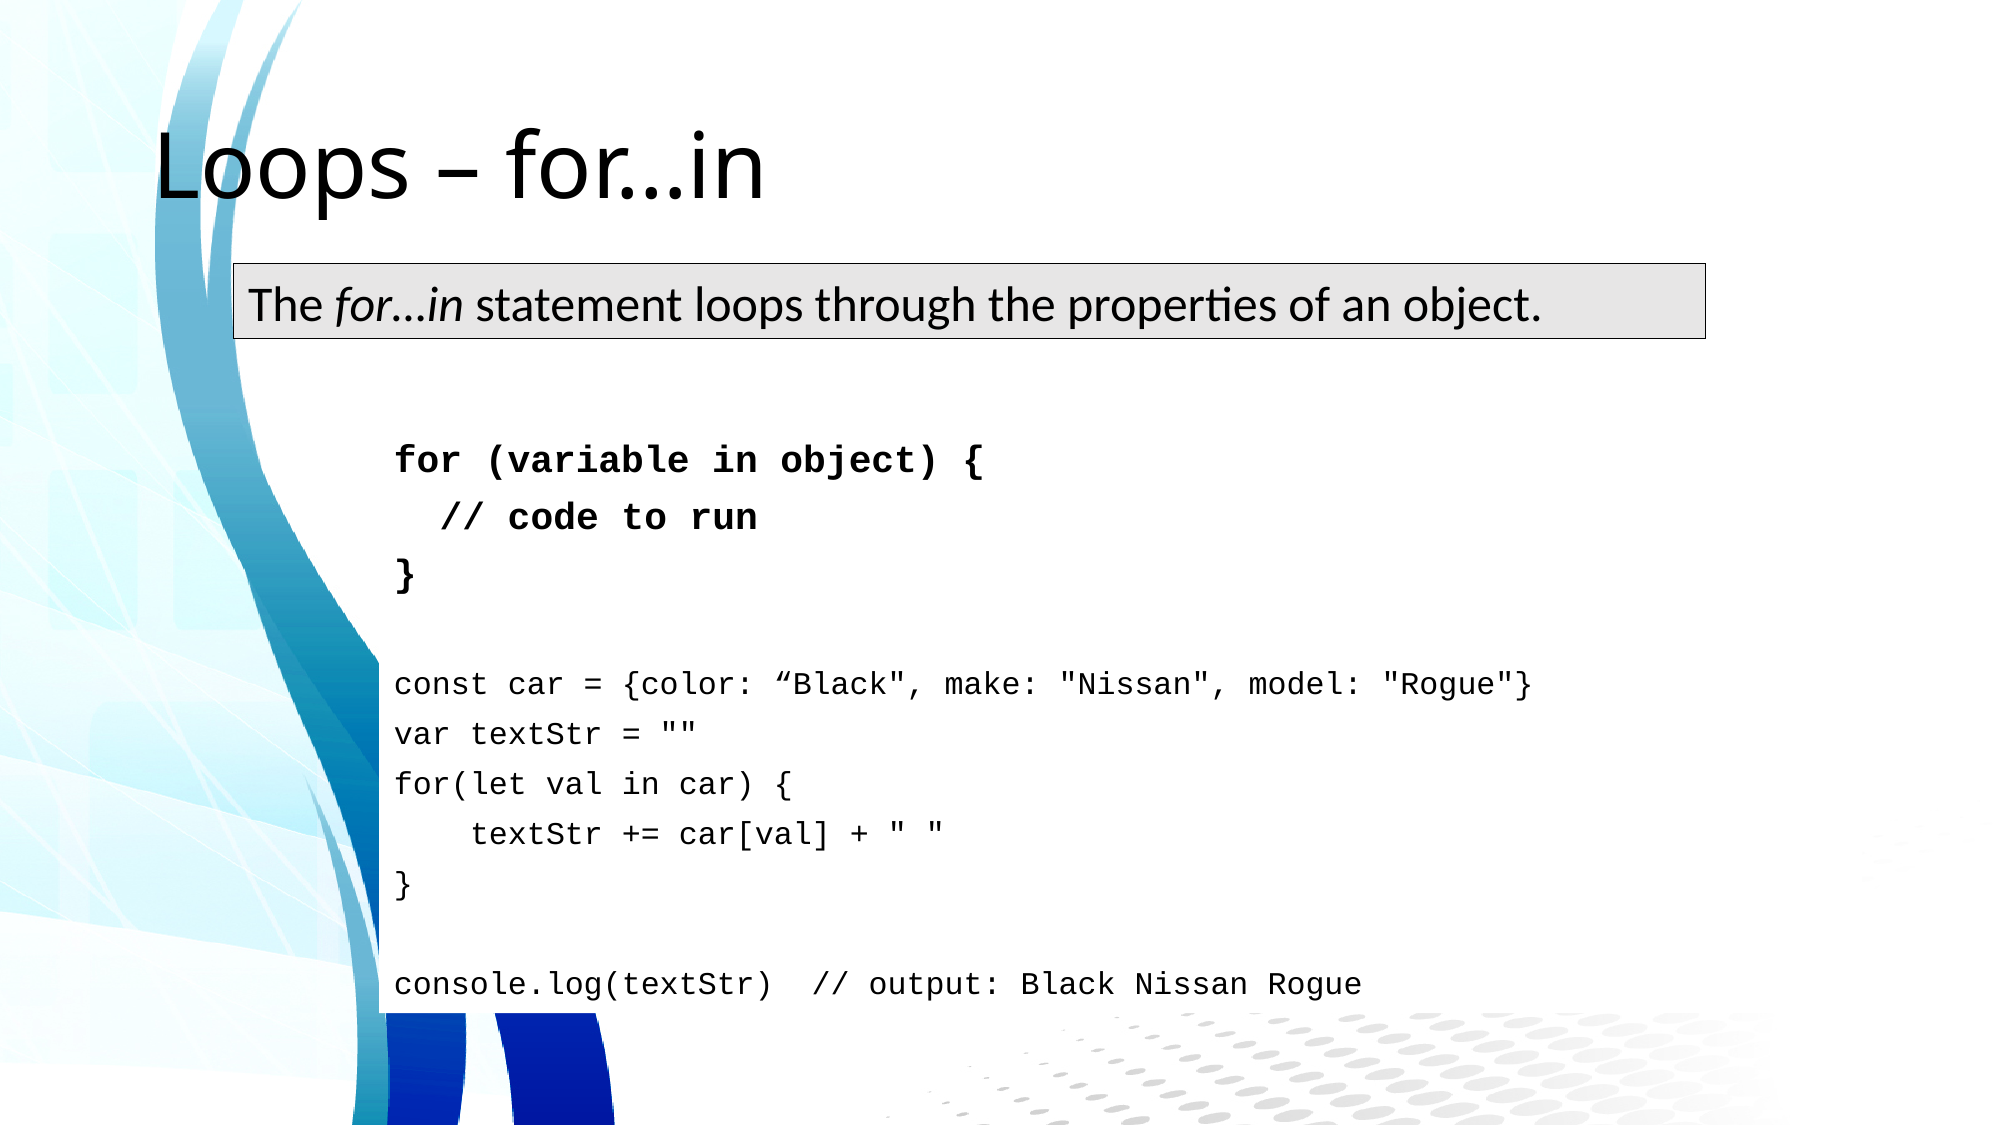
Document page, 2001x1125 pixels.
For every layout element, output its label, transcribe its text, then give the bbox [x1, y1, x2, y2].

list for (variable in object) { // code to run } const car = {color: “Black", make: "Nissan", model: "Rogue"} var textStr = "" for(let val in car) { textStr += car[val] + " " } console.log(textStr) // output: Black Nissan Rogue [379, 371, 1863, 1014]
picture [0, 0, 2001, 1125]
text_box The for…in statement loops through the properties of an object. [233, 263, 1706, 339]
title Loops – for…in [137, 59, 1863, 278]
